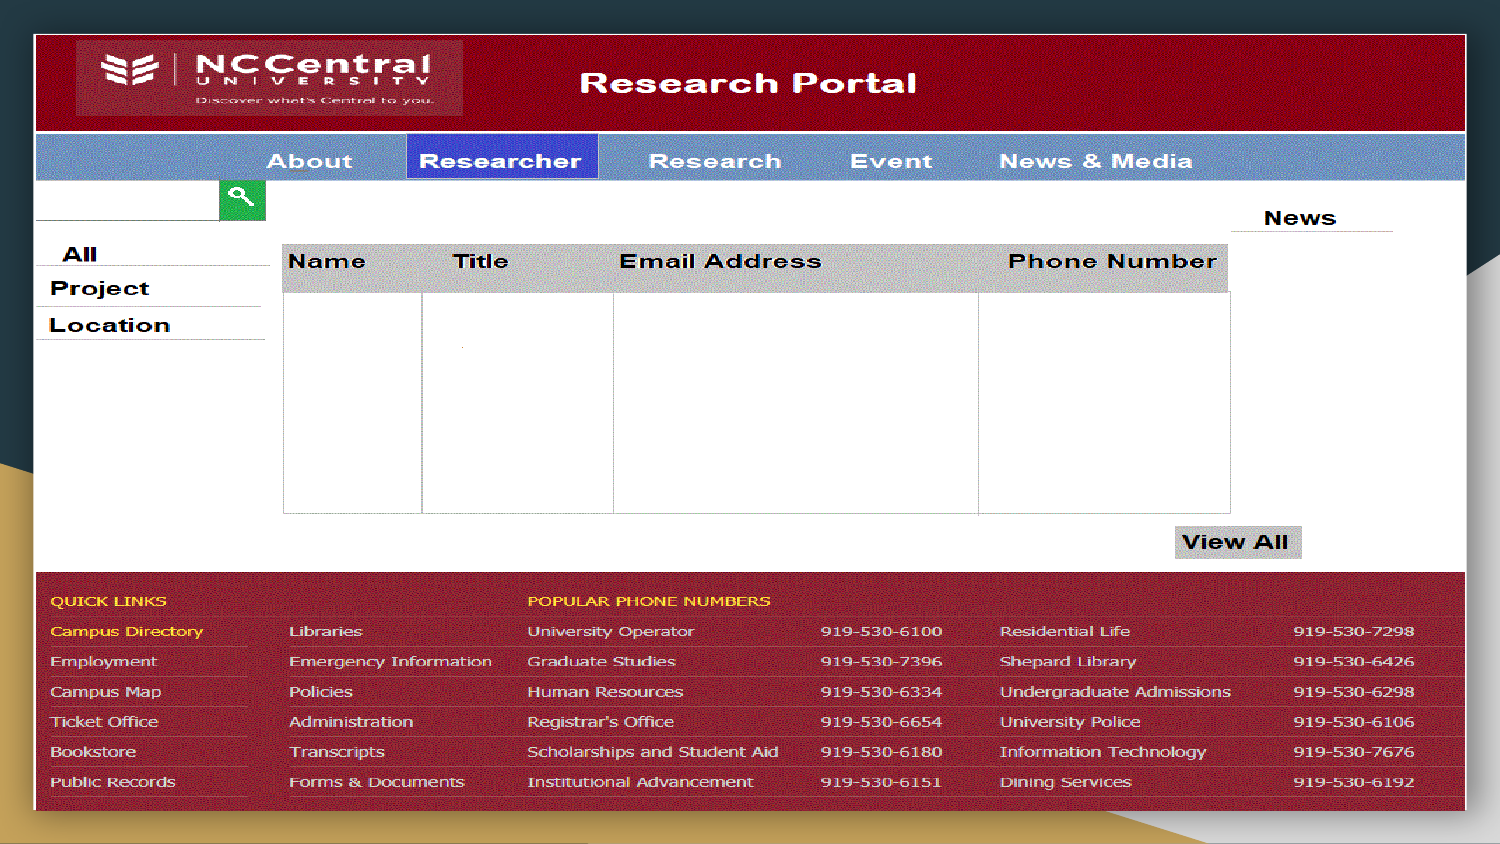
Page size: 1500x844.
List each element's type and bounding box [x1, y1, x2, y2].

picture [35, 35, 1466, 812]
